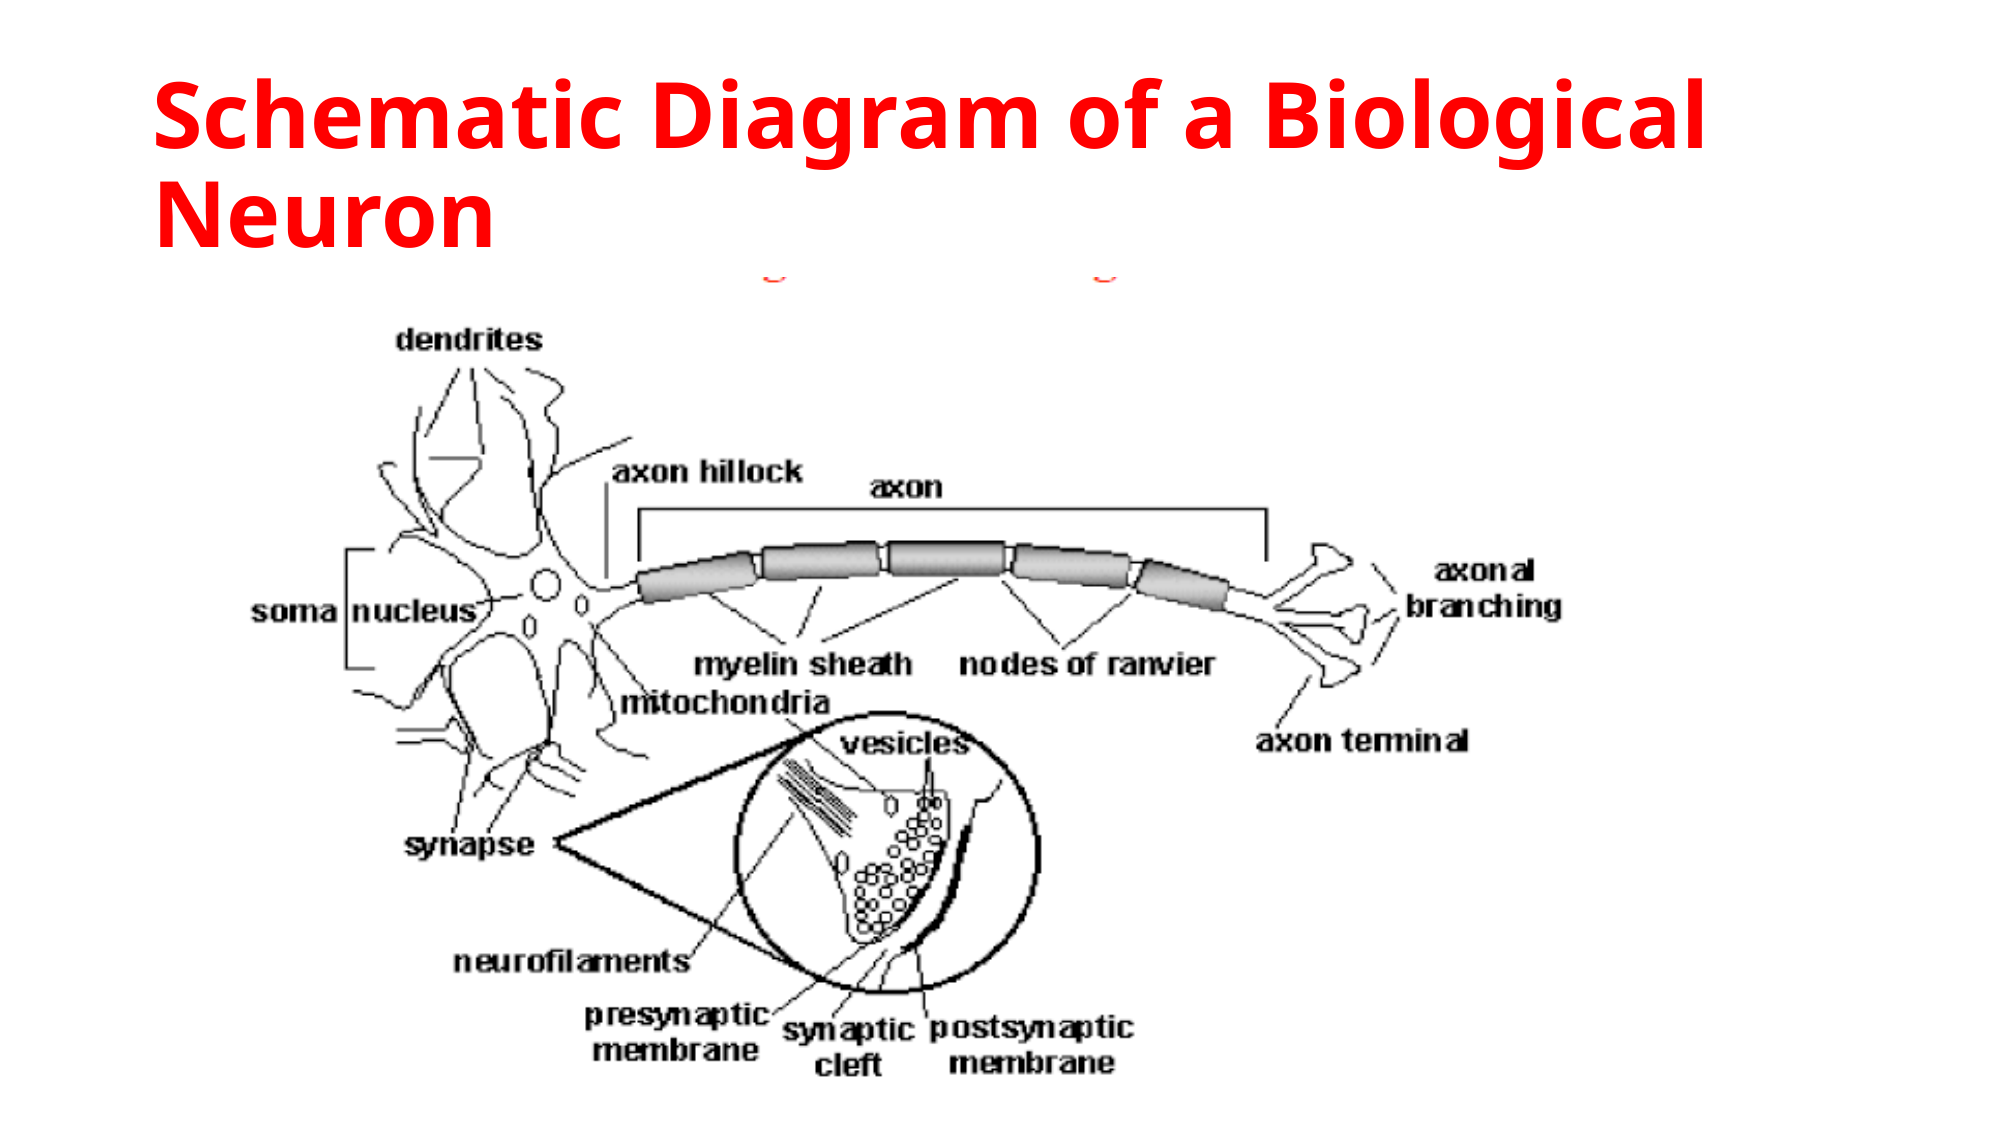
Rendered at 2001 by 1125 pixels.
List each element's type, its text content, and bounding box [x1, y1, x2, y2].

title Schematic Diagram of a Biological Neuron [137, 59, 1863, 278]
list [164, 277, 1762, 1091]
